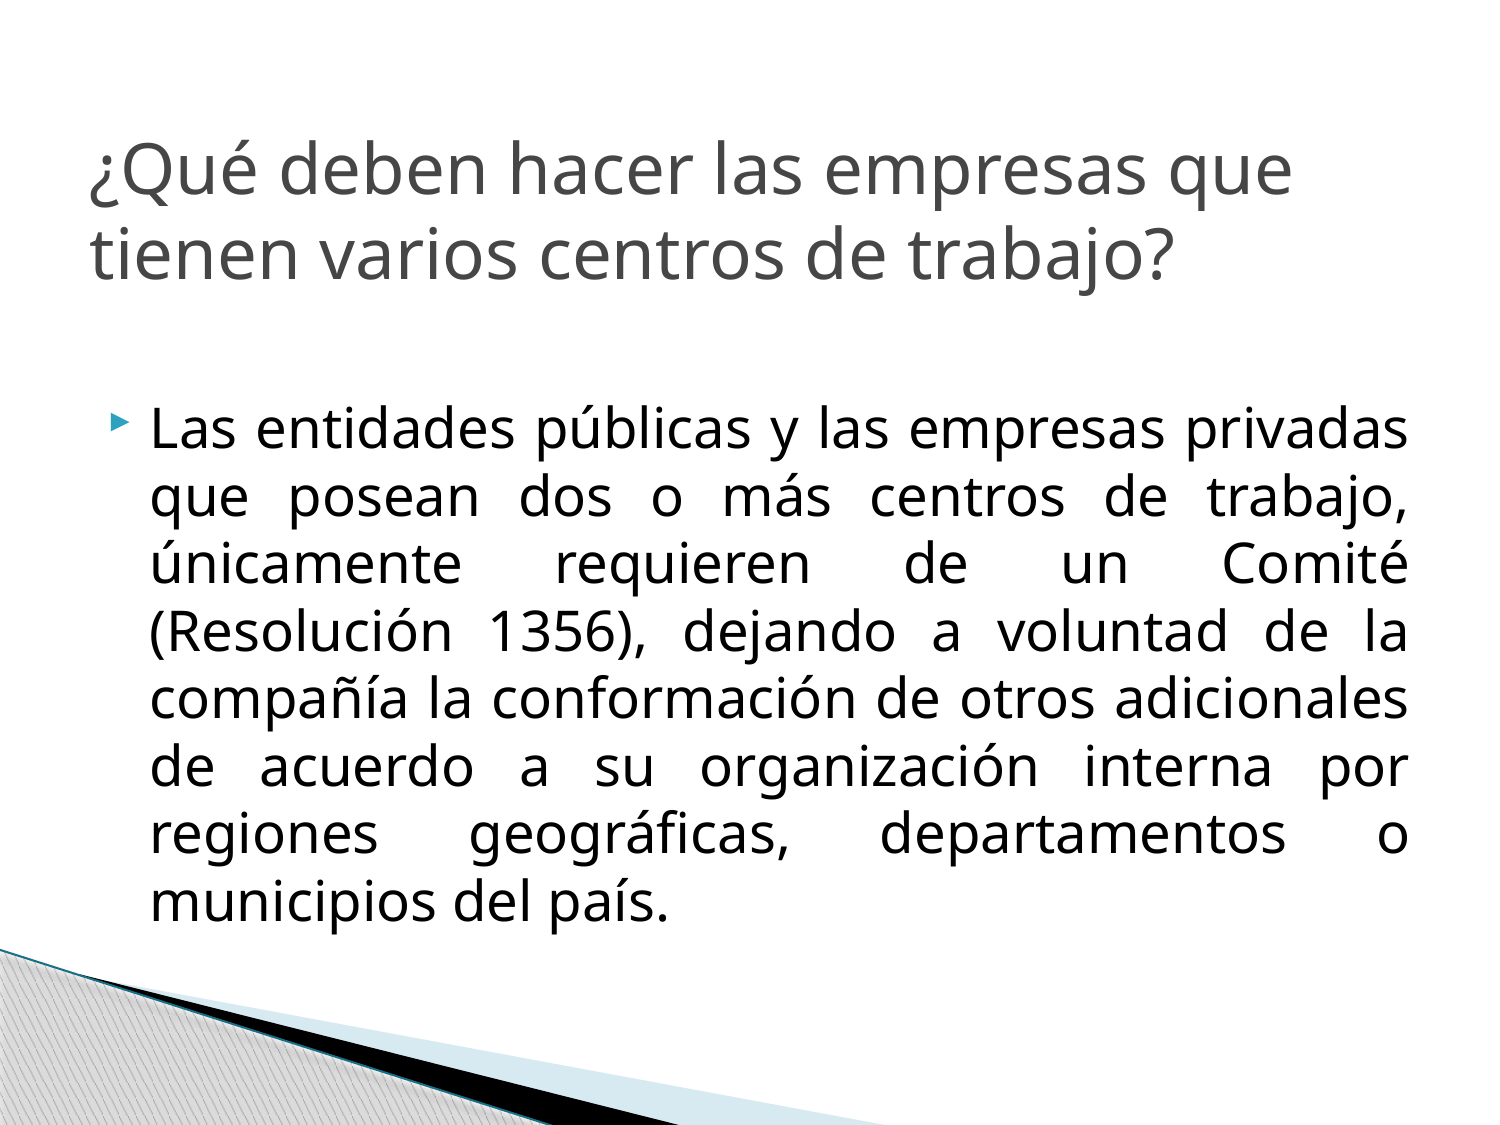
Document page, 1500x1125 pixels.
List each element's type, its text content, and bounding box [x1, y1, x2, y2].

title ¿Qué deben hacer las empresas que tienen varios centros de trabajo? [75, 115, 1425, 303]
list Las entidades públicas y las empresas privadas que posean dos o más centros de trabajo, únicamente requieren de un Comité (Resolución 1356), dejando a voluntad de la compañía la conformación de otros adicionales de acuerdo a su organización interna por regiones geográficas, departamentos o municipios del país. [75, 385, 1425, 986]
